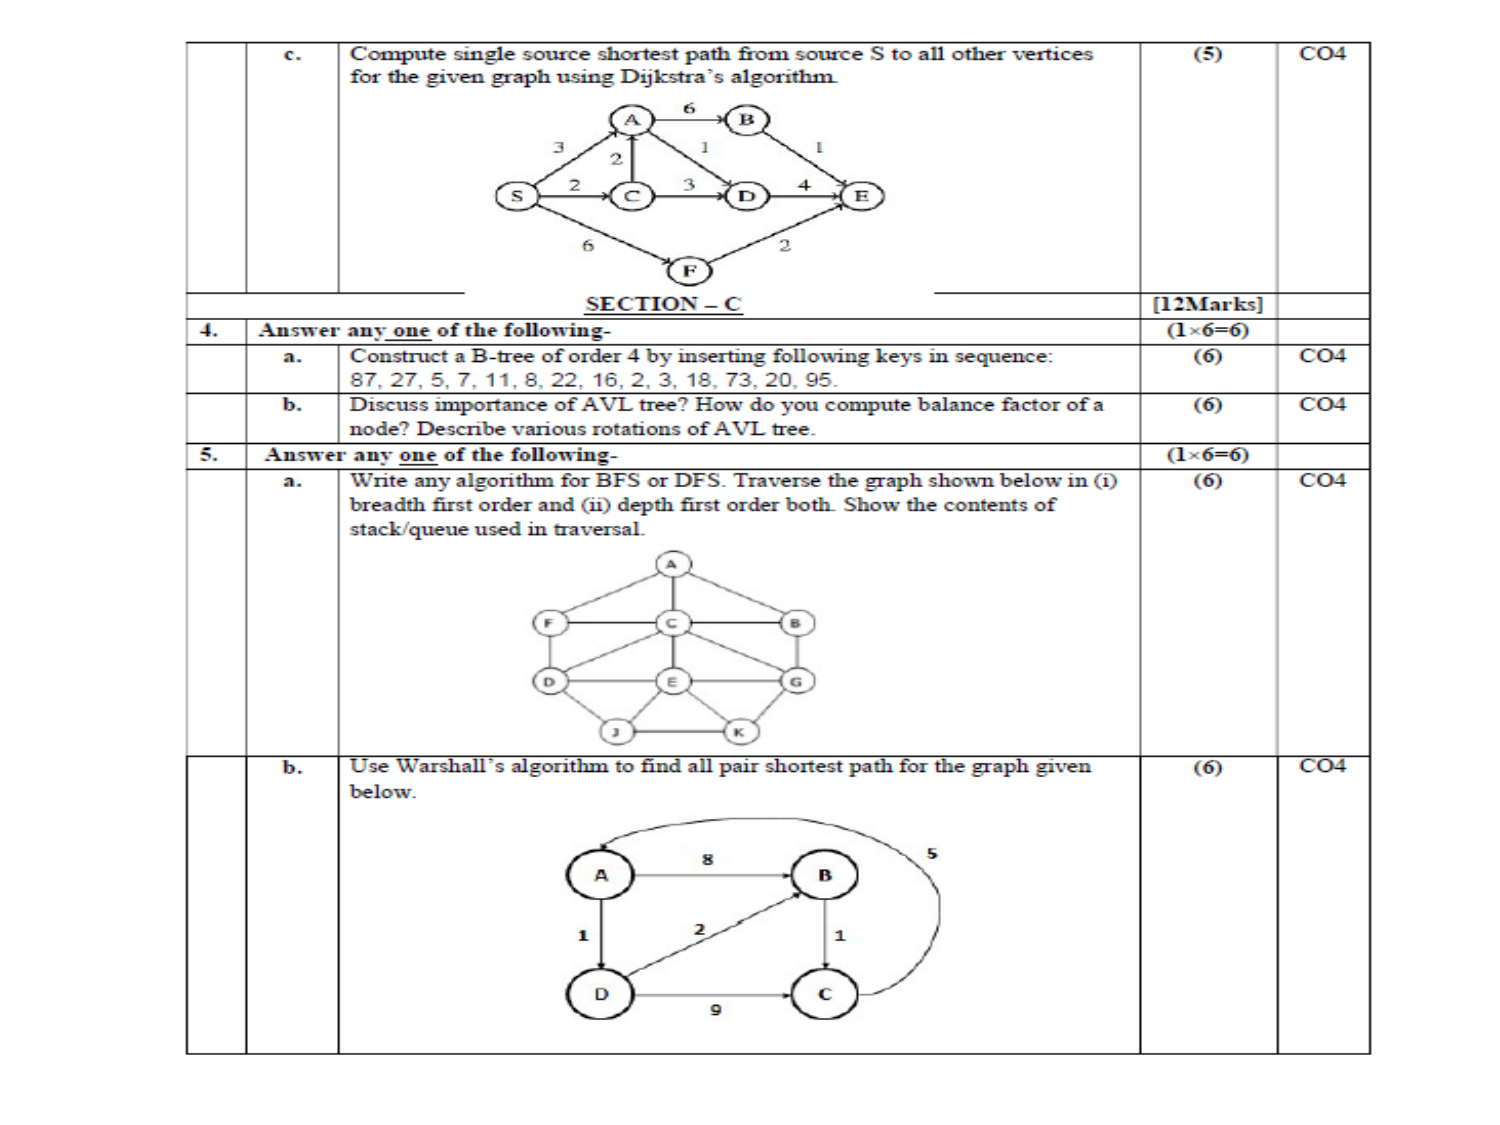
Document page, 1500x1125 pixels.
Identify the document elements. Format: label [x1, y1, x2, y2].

picture [80, 22, 1469, 1105]
